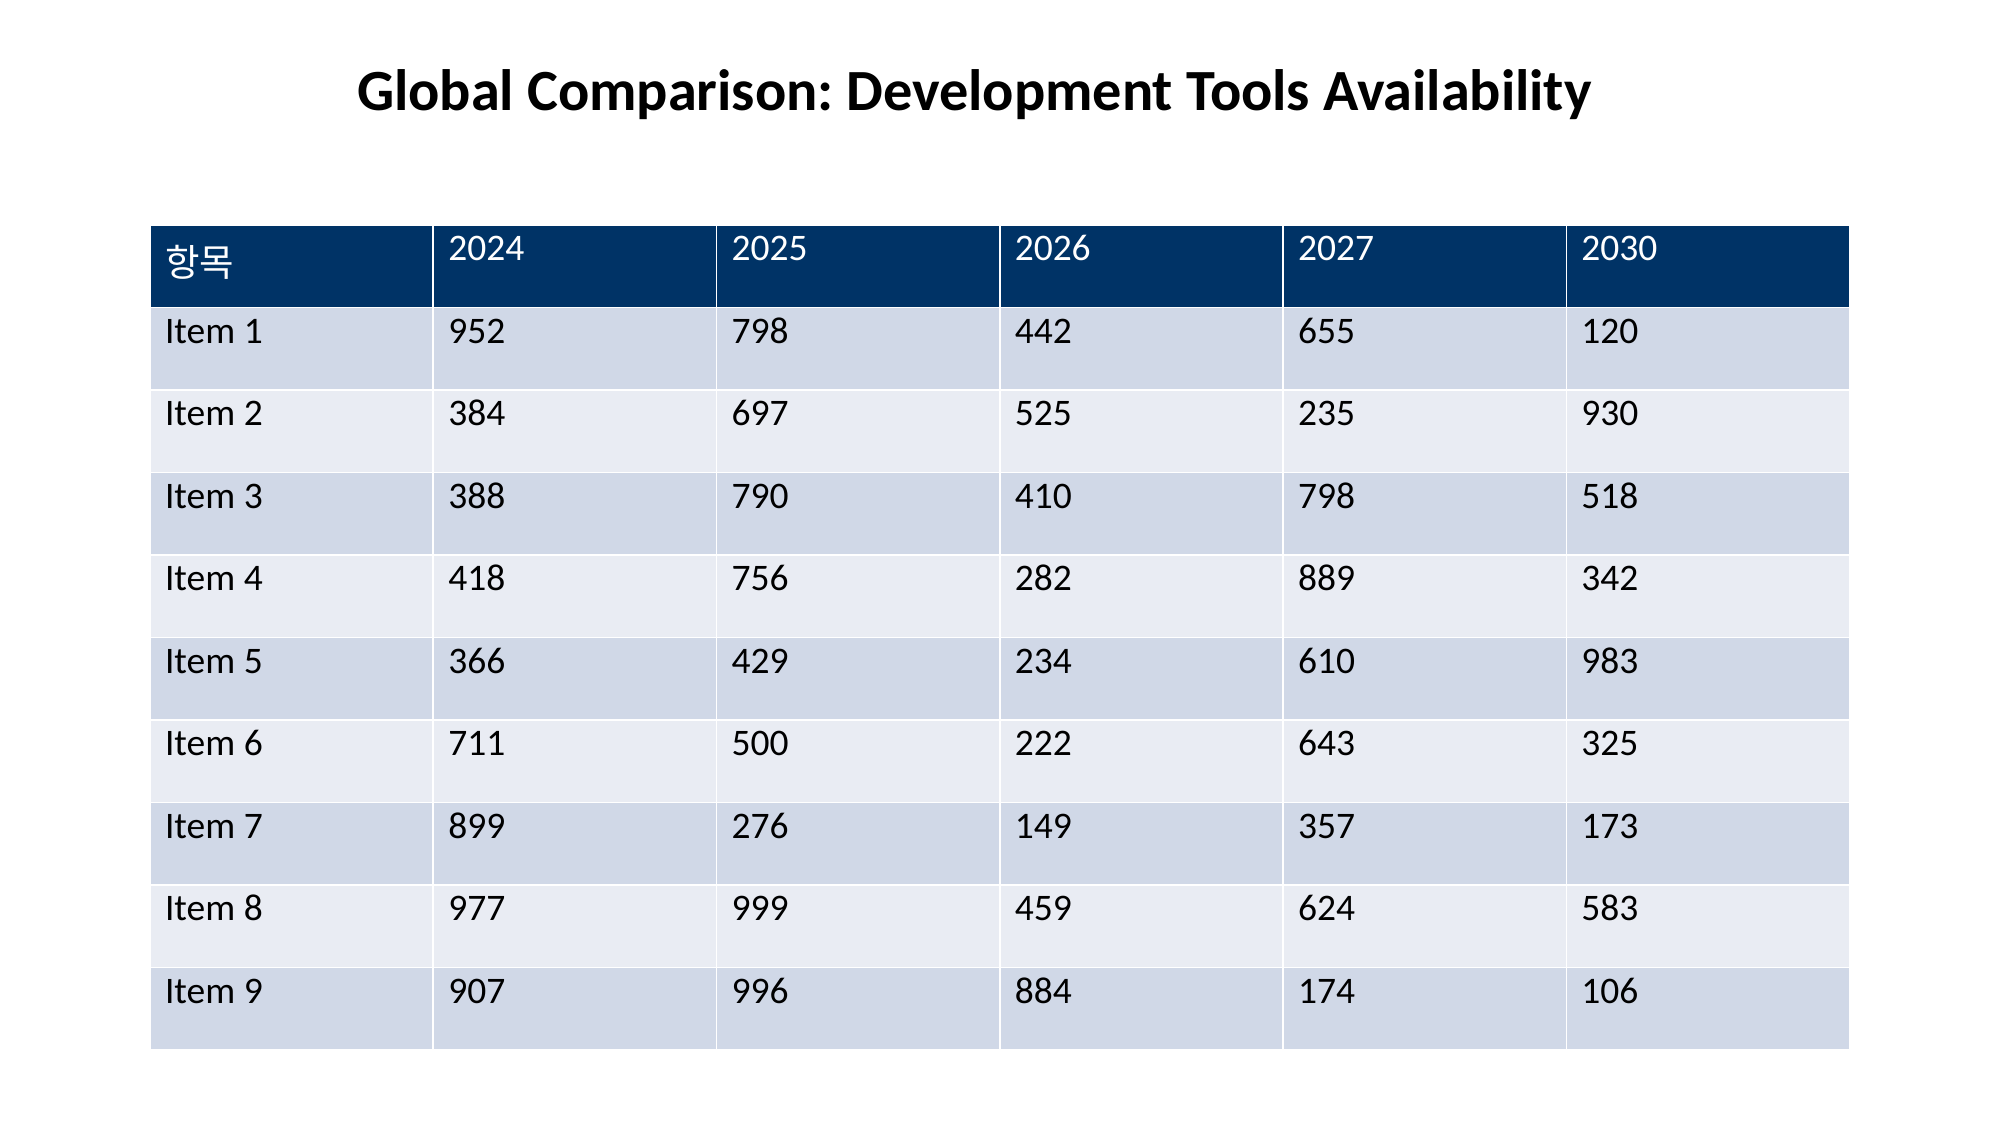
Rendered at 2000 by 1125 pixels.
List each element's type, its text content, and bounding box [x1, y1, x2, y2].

table_cell 276 [717, 803, 999, 884]
table_cell Item 6 [151, 721, 432, 802]
table_cell 366 [434, 638, 716, 719]
table_cell Item 8 [151, 886, 432, 967]
table_cell 996 [717, 968, 999, 1049]
table_header 2024 [434, 226, 716, 307]
table_header 항목 [151, 226, 432, 307]
table_cell 889 [1284, 556, 1566, 637]
table_cell 983 [1567, 638, 1849, 719]
table_cell Item 2 [151, 391, 432, 472]
table_cell 798 [1284, 473, 1566, 554]
table_cell 884 [1001, 968, 1282, 1049]
table_cell 899 [434, 803, 716, 884]
text_box Global Comparison: Development Tools Availability [342, 45, 1608, 130]
table_cell Item 4 [151, 556, 432, 637]
table_cell 624 [1284, 886, 1566, 967]
table_cell 907 [434, 968, 716, 1049]
table_header 2026 [1001, 226, 1282, 307]
table_cell Item 3 [151, 473, 432, 554]
table_cell 500 [717, 721, 999, 802]
table_cell 798 [717, 308, 999, 389]
table_cell 518 [1567, 473, 1849, 554]
table_cell 234 [1001, 638, 1282, 719]
table_cell 697 [717, 391, 999, 472]
table_cell 106 [1567, 968, 1849, 1049]
table_cell 418 [434, 556, 716, 637]
table_cell 410 [1001, 473, 1282, 554]
table_cell Item 7 [151, 803, 432, 884]
table_cell 282 [1001, 556, 1282, 637]
table_cell 977 [434, 886, 716, 967]
table_cell 342 [1567, 556, 1849, 637]
table_cell 610 [1284, 638, 1566, 719]
table_cell 952 [434, 308, 716, 389]
table_cell 235 [1284, 391, 1566, 472]
table_cell 442 [1001, 308, 1282, 389]
table_cell 930 [1567, 391, 1849, 472]
table_cell 388 [434, 473, 716, 554]
table_header 2027 [1284, 226, 1566, 307]
table_cell 999 [717, 886, 999, 967]
table_cell 174 [1284, 968, 1566, 1049]
table_cell 790 [717, 473, 999, 554]
table_cell 711 [434, 721, 716, 802]
table_cell 173 [1567, 803, 1849, 884]
table_cell 325 [1567, 721, 1849, 802]
table_cell 357 [1284, 803, 1566, 884]
table_cell 222 [1001, 721, 1282, 802]
table_cell 120 [1567, 308, 1849, 389]
table_header 2030 [1567, 226, 1849, 307]
table_cell 459 [1001, 886, 1282, 967]
table_cell Item 5 [151, 638, 432, 719]
table_cell 525 [1001, 391, 1282, 472]
table_header 2025 [717, 226, 999, 307]
table_cell 583 [1567, 886, 1849, 967]
table_cell 149 [1001, 803, 1282, 884]
table_cell 384 [434, 391, 716, 472]
table_cell 643 [1284, 721, 1566, 802]
table_cell Item 9 [151, 968, 432, 1049]
table_cell 429 [717, 638, 999, 719]
table_cell Item 1 [151, 308, 432, 389]
table_cell 756 [717, 556, 999, 637]
table_cell 655 [1284, 308, 1566, 389]
